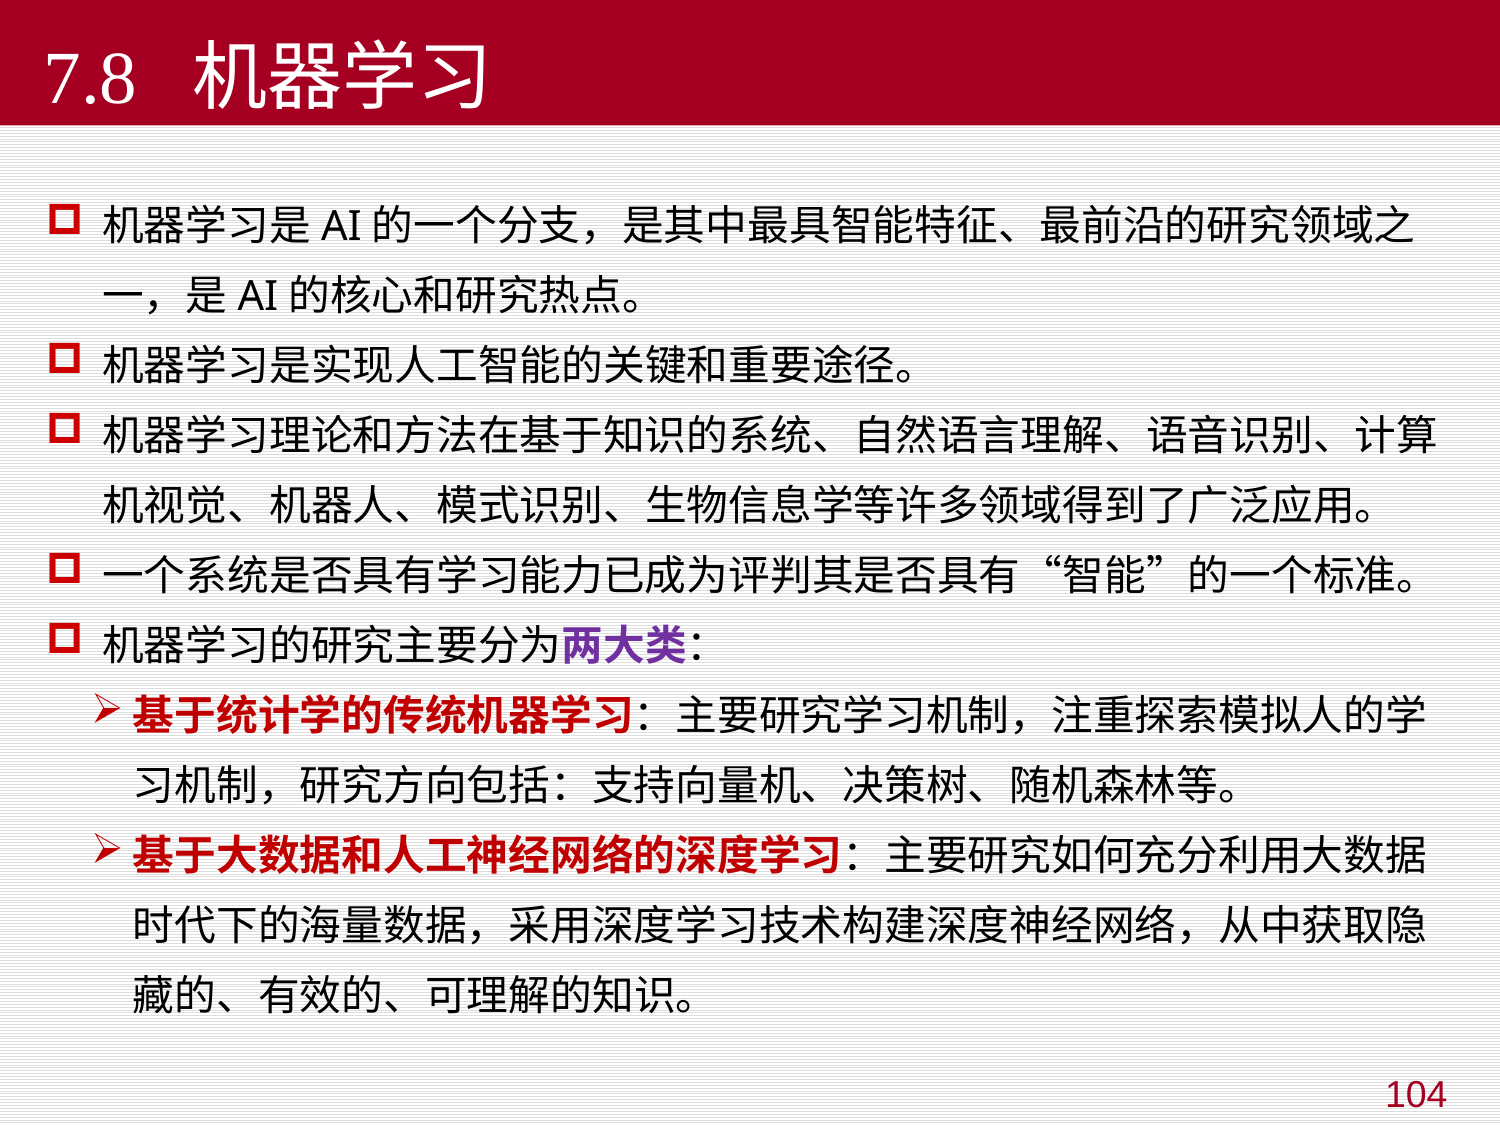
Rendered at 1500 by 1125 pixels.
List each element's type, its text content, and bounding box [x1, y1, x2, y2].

text_box 机器学习是AI的一个分支，是其中最具智能特征、最前沿的研究领域之一，是AI的核心和研究热点。 机器学习是实现人工智能的关键和重要途径。 机器学习理论和方法在基于知识的系统、自然语言理解、语音识别、计算机视觉、机器人、模式识别、生物信息学等许多领域得到了广泛应用。 一个系统是否具有学习能力已成为评判其是否具有“智能”的一个标准。 机器学习的研究主要分为两大类： 基于统计学的传统机器学习：主要研究学习机制，注重探索模拟人的学习机制，研究方向包括：支持向量机、决策树、随机森林等。 基于大数据和人工神经网络的深度学习：主要研究如何充分利用大数据时代下的海量数据，采用深度学习技术构建深度神经网络，从中获取隐藏的、有效的、可理解的知识。 [31, 171, 1469, 1027]
text_box 7.8 机器学习 [0, 0, 1500, 126]
text_box [88, 162, 1436, 171]
slide_number 104 [1137, 1062, 1463, 1122]
